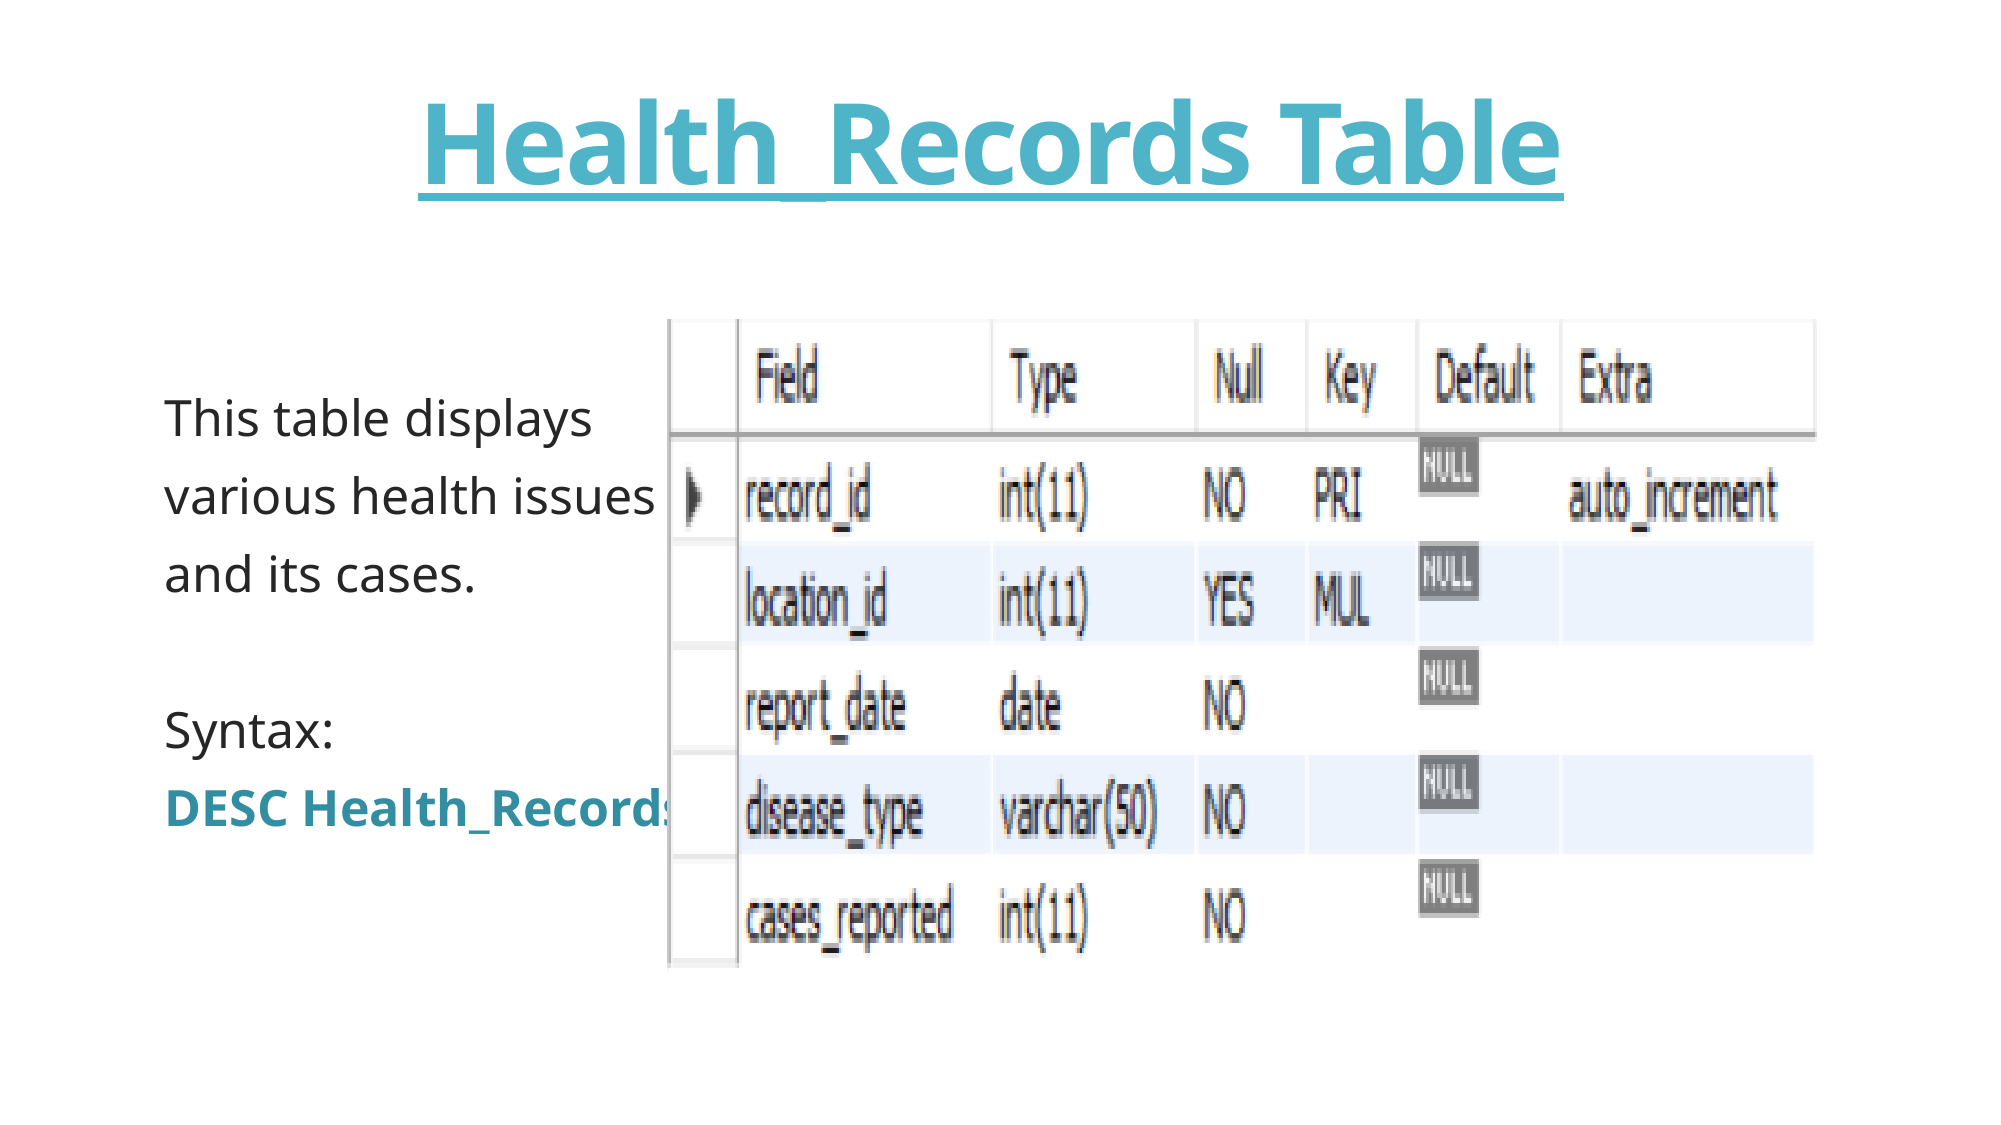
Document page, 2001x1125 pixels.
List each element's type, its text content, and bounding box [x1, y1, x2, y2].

title Health_Records Table [107, 81, 1875, 354]
picture [667, 319, 1893, 973]
list This table displays various health issues and its cases. Syntax: DESC Health_Records; [149, 388, 667, 950]
